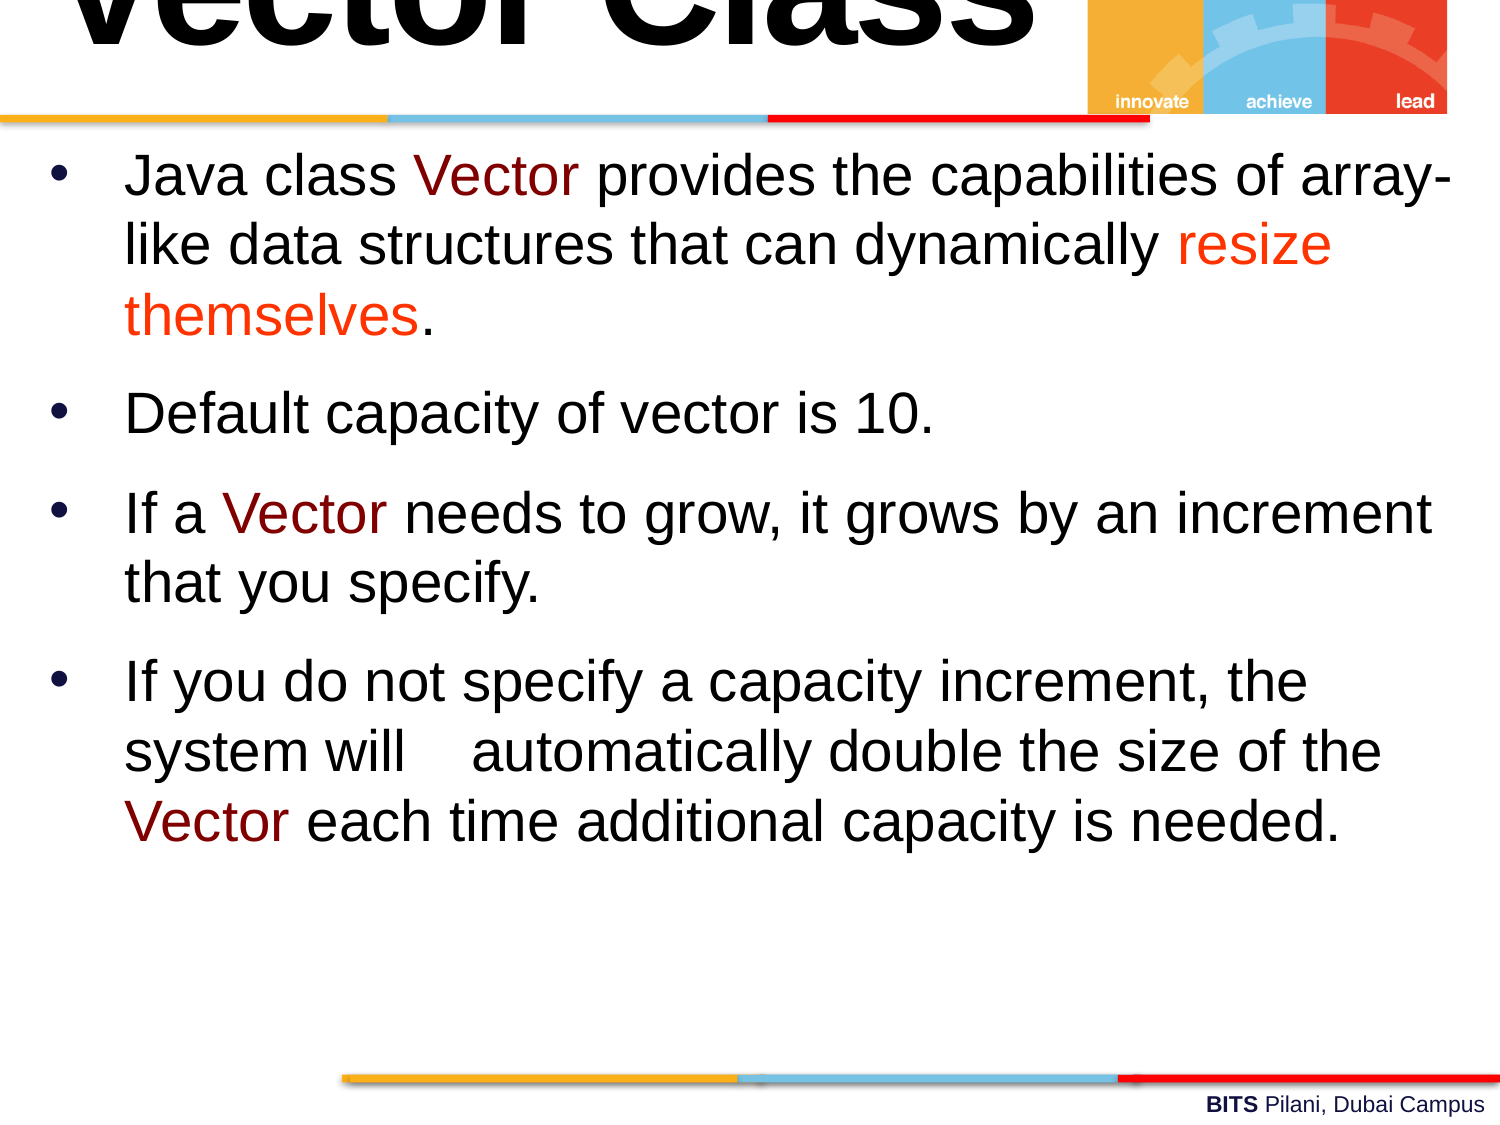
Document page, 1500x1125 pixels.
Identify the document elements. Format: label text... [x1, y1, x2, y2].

picture [1087, 0, 1448, 114]
list Vector Class [34, 27, 1073, 88]
list Java class Vector provides the capabilities of array-like data structures that can dynamically resize themselves. Default capacity of vector is 10. If a Vector needs to grow, it grows by an increment that you specify. If you do not specify a capacity increment, the system will automatically double the size of the Vector each time additional capacity is needed. [34, 129, 1475, 1066]
